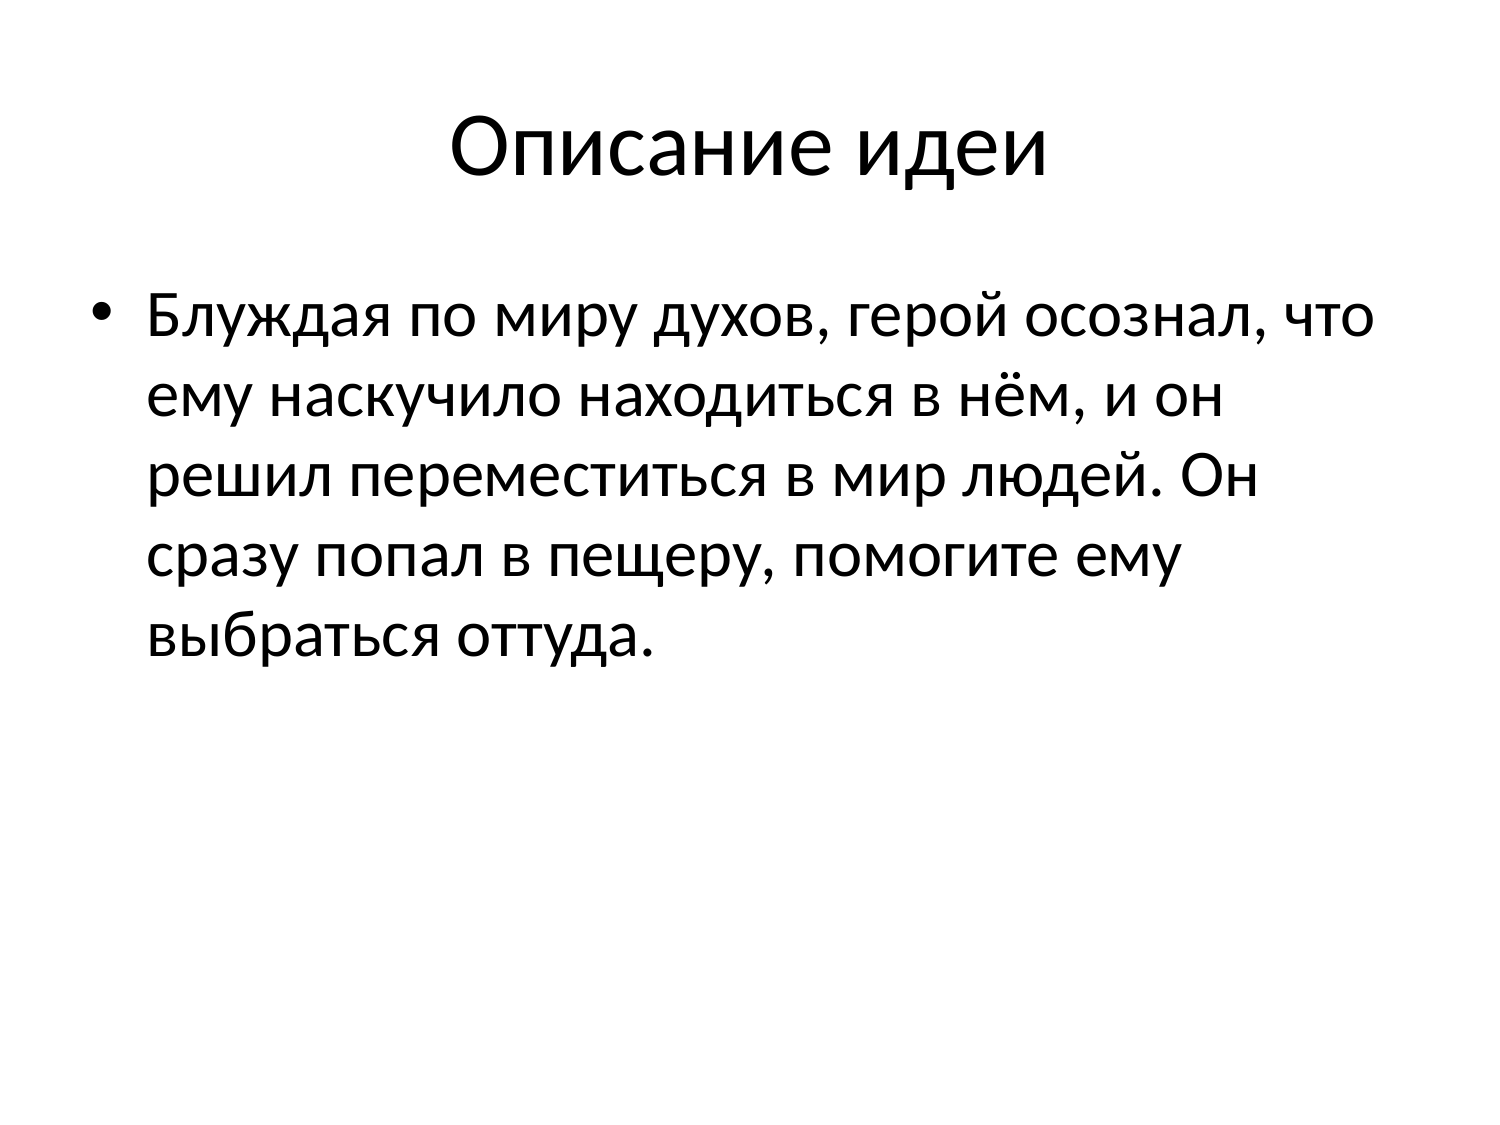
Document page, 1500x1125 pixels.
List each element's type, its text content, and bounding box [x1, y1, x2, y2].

title Описание идеи [75, 45, 1425, 233]
list Блуждая по миру духов, герой осознал, что ему наскучило находиться в нём, и он решил переместиться в мир людей. Он сразу попал в пещеру, помогите ему выбраться оттуда. [75, 262, 1425, 1005]
